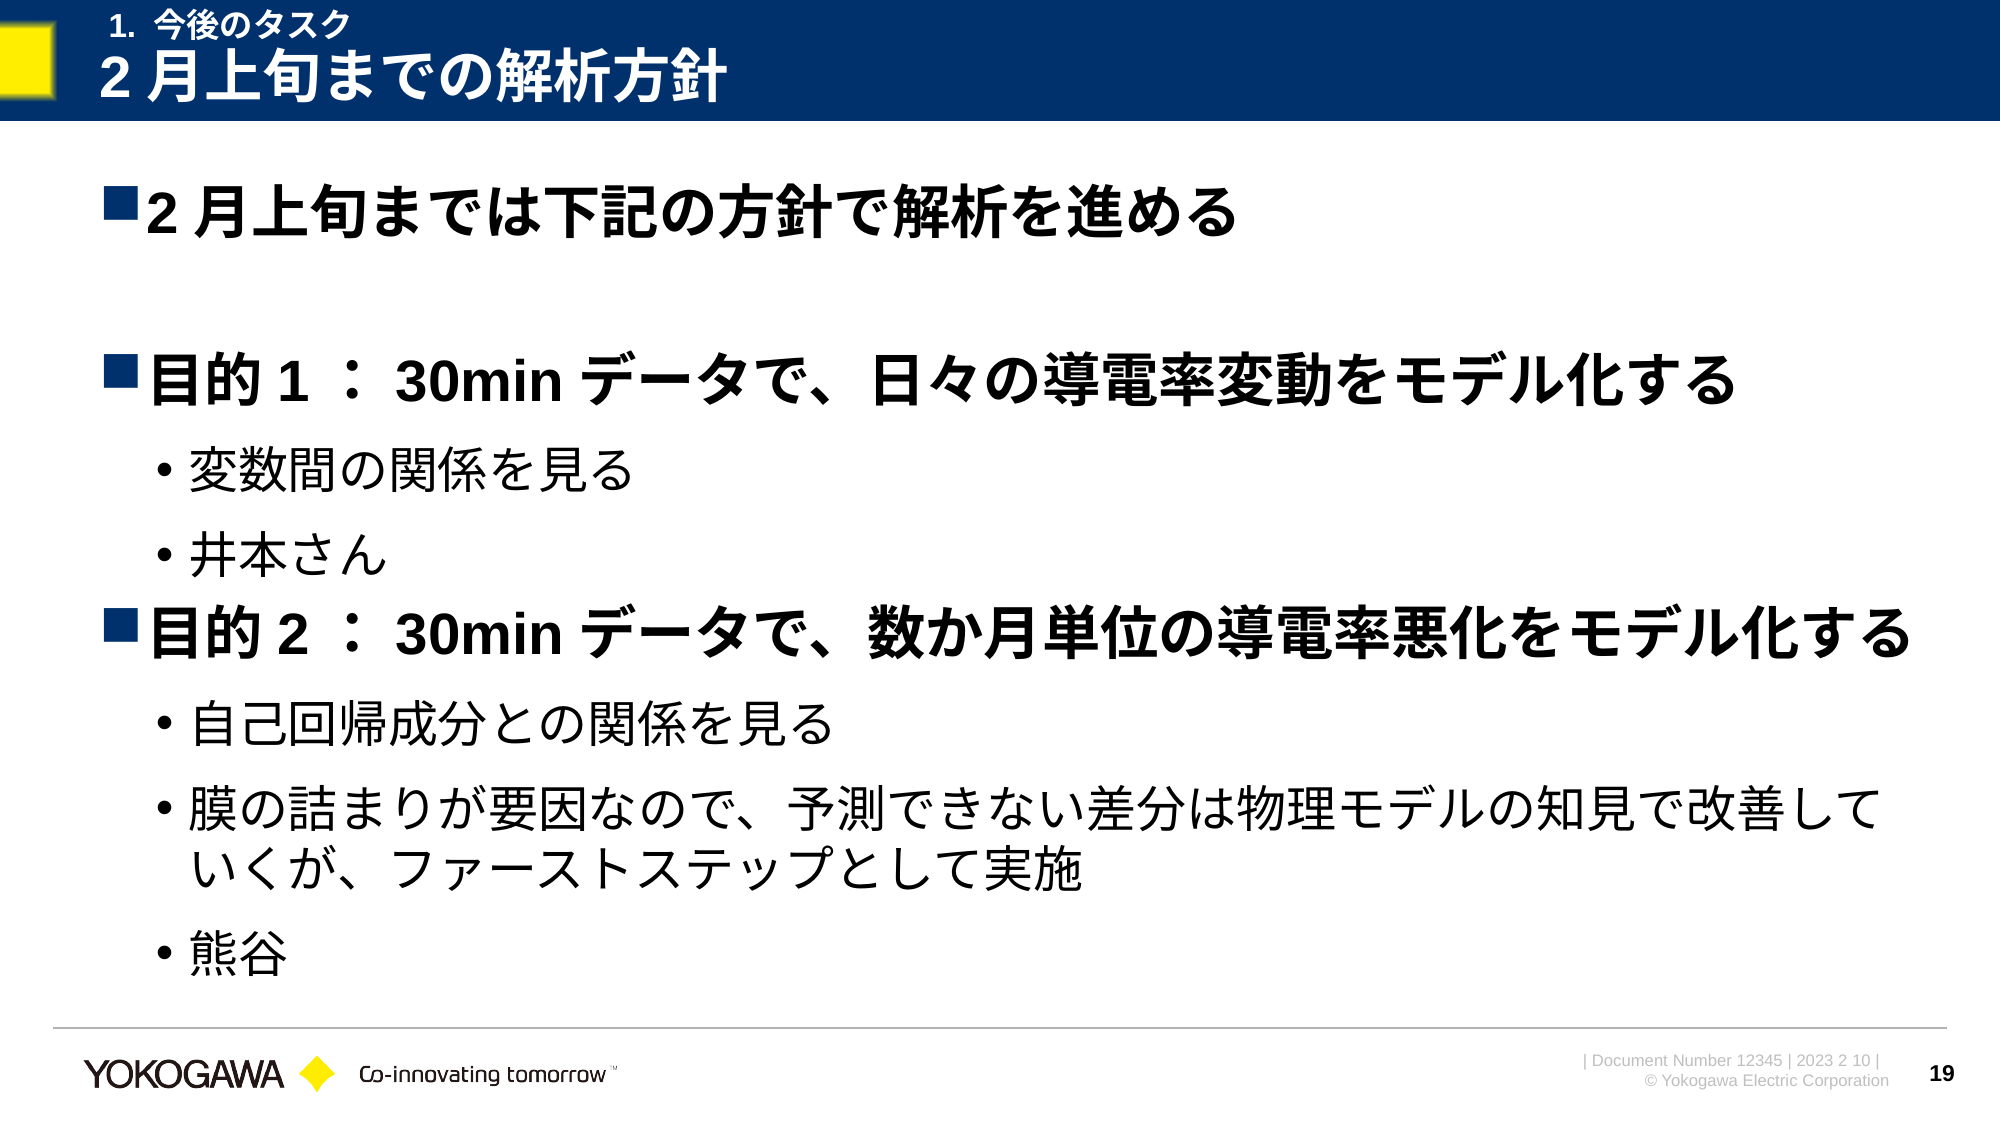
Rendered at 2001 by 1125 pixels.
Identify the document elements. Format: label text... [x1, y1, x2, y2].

picture [83, 1055, 617, 1093]
list 2月上旬までは下記の方針で解析を進める 目的1：30minデータで、日々の導電率変動をモデル化する 変数間の関係を見る 井本さん 目的2：30minデータで、数か月単位の導電率悪化をモデル化する 自己回帰成分との関係を見る 膜の詰まりが要因なので、予測できない差分は物理モデルの知見で改善していくが、ファーストステップとして実施 熊谷 [84, 175, 1946, 760]
picture [0, 6, 69, 115]
title 2月上旬までの解析方針 [84, 36, 1955, 122]
slide_number 19 [1904, 1042, 1970, 1103]
text_box 1. 今後のタスク [93, 0, 836, 52]
